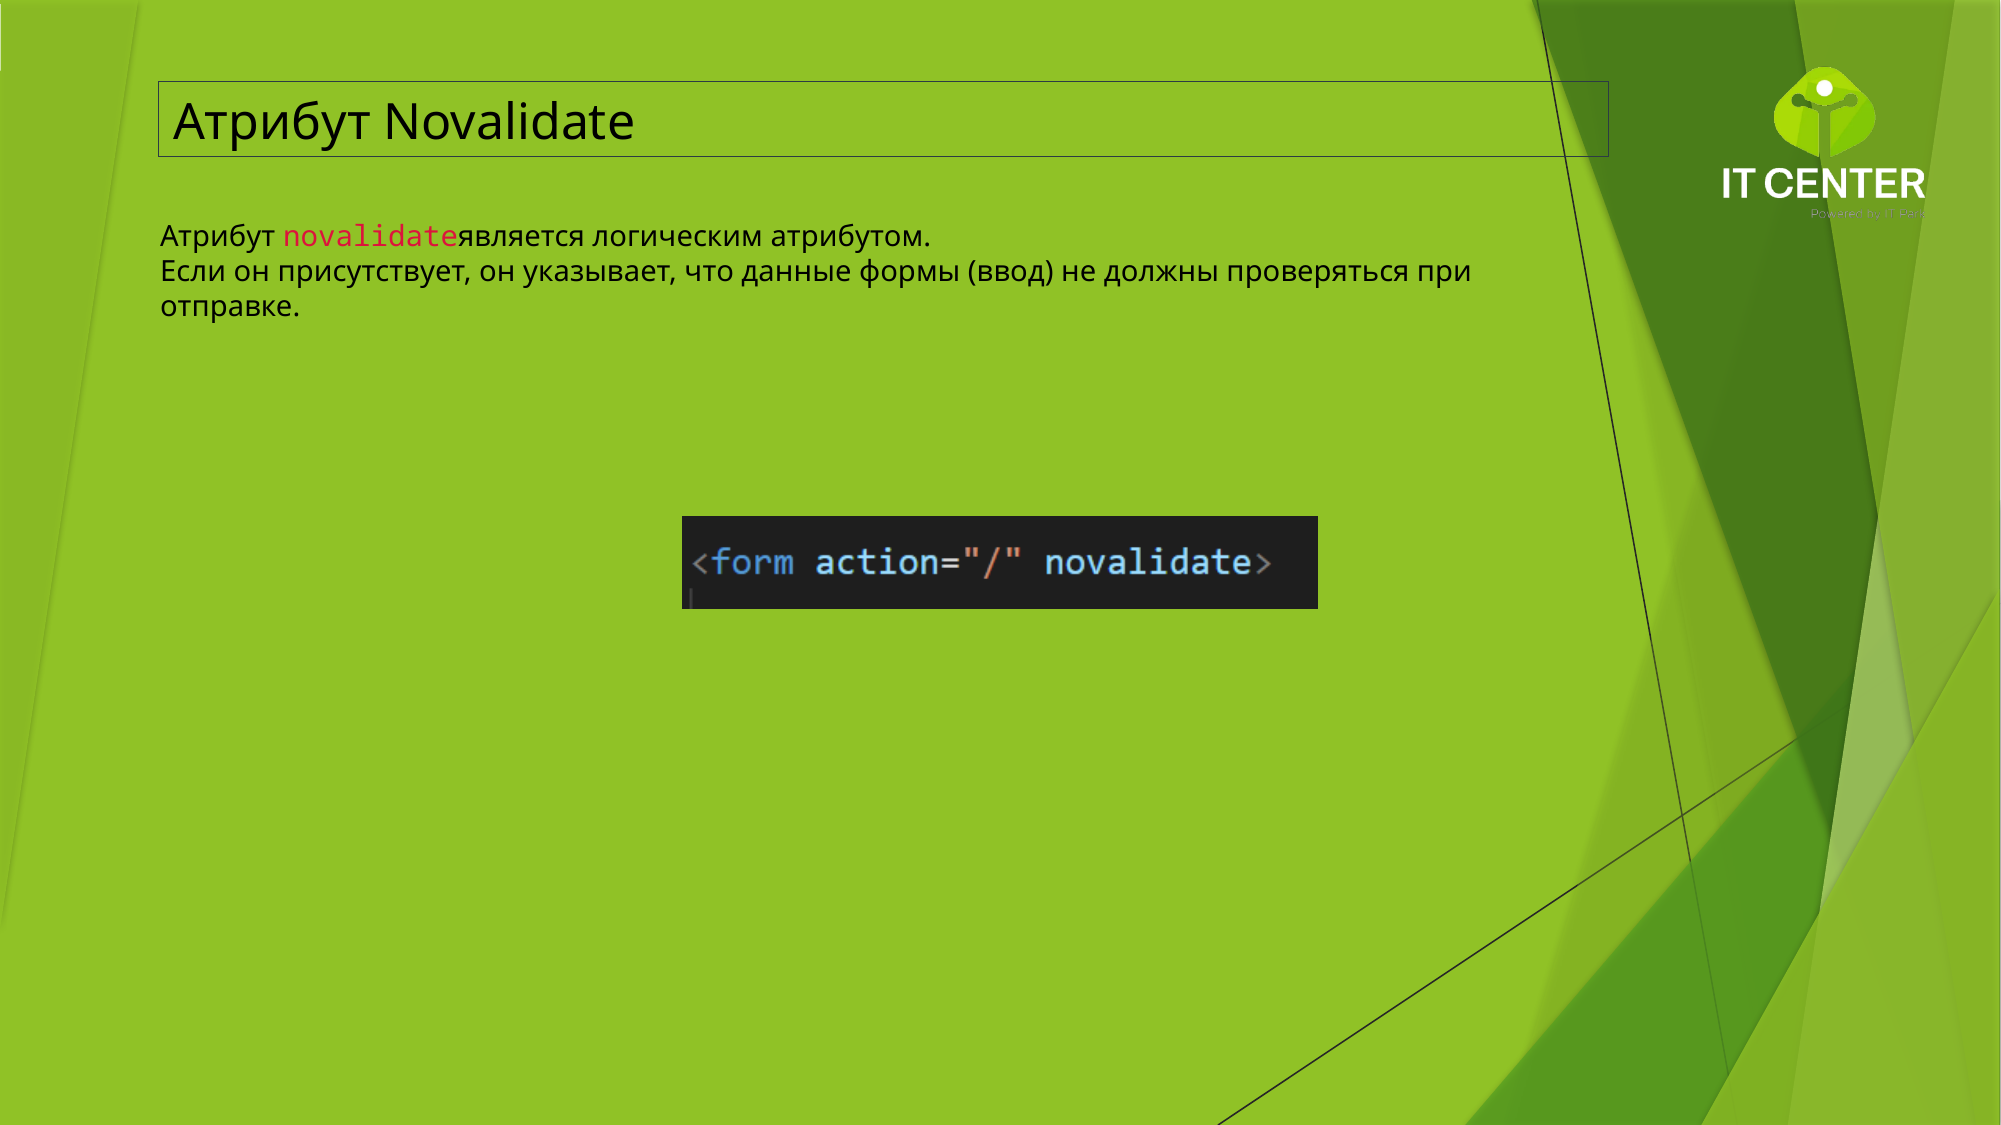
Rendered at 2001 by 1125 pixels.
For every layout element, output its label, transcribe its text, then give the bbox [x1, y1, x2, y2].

text_box Атрибут Novalidate [158, 81, 1609, 157]
picture [682, 515, 1318, 610]
picture [1671, 42, 1988, 247]
text_box Атрибут novalidateявляется логическим атрибутом. Если он присутствует, он указывает, что данные формы (ввод) не должны проверяться при отправке. [145, 210, 1552, 330]
